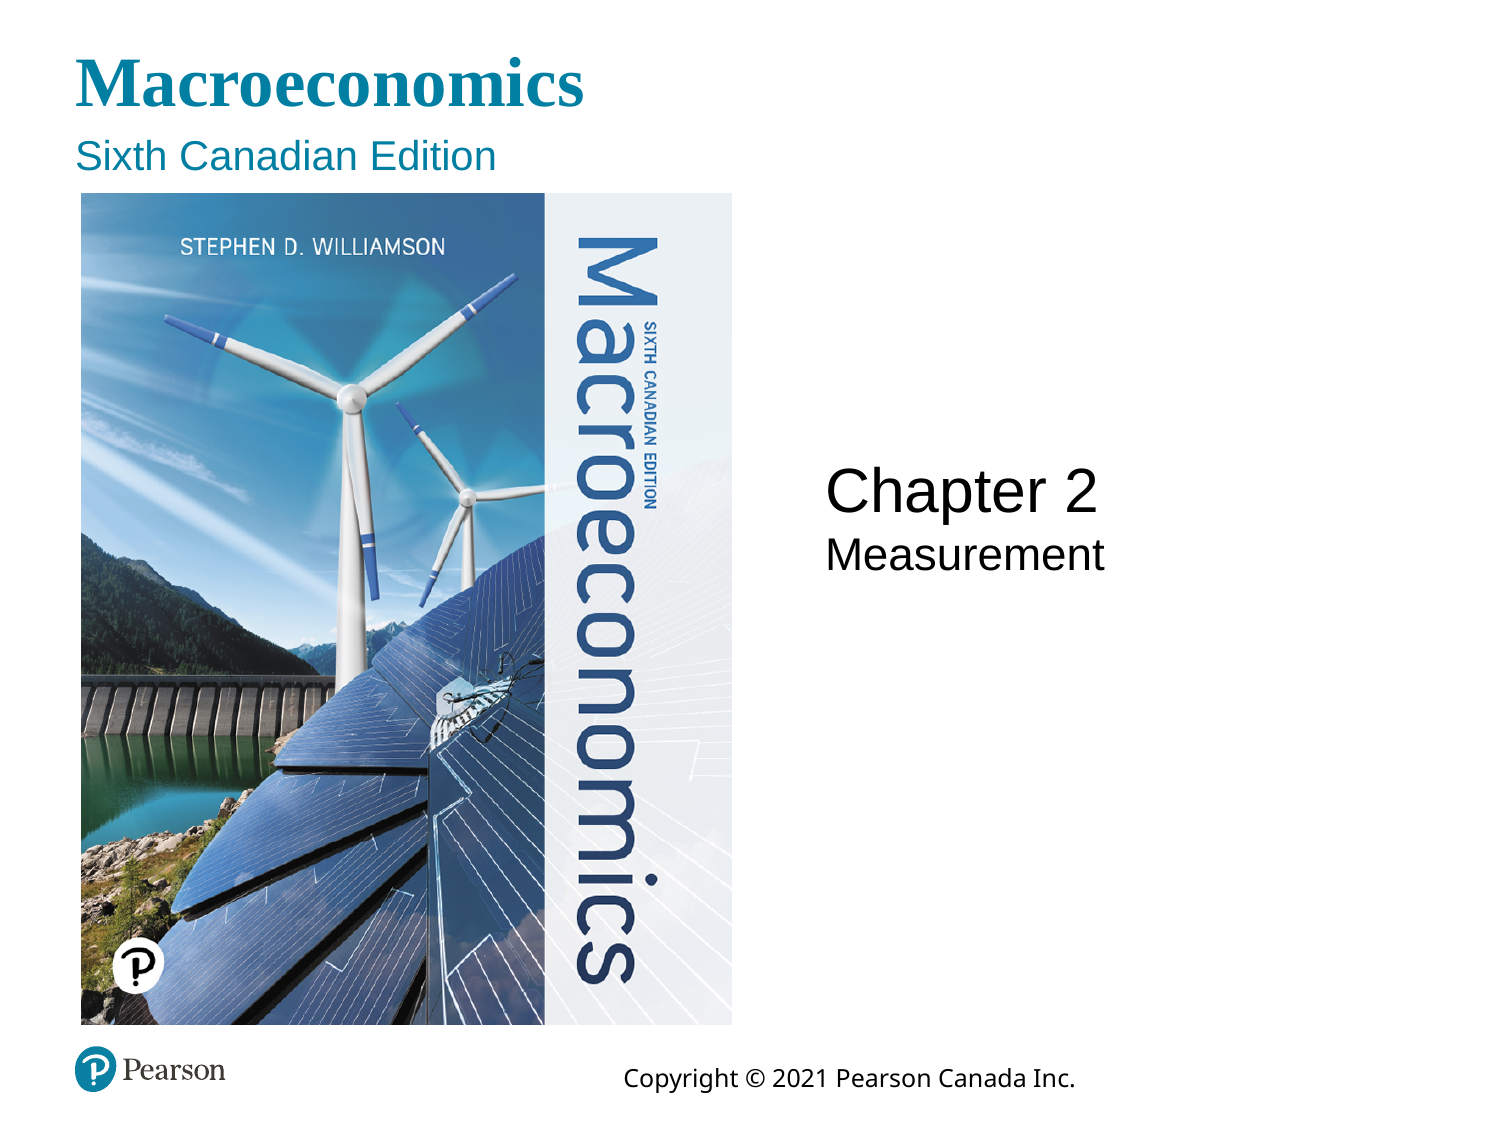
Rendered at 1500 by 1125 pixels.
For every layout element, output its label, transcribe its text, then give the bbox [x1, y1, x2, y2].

list Chapter 2 [825, 437, 1425, 525]
text_box Copyright © 2021 Pearson Canada Inc. [262, 1054, 1438, 1100]
title Macroeconomics [75, 35, 1425, 129]
list Sixth Canadian Edition [75, 129, 1425, 208]
picture [80, 193, 732, 1026]
list Measurement [825, 525, 1425, 625]
